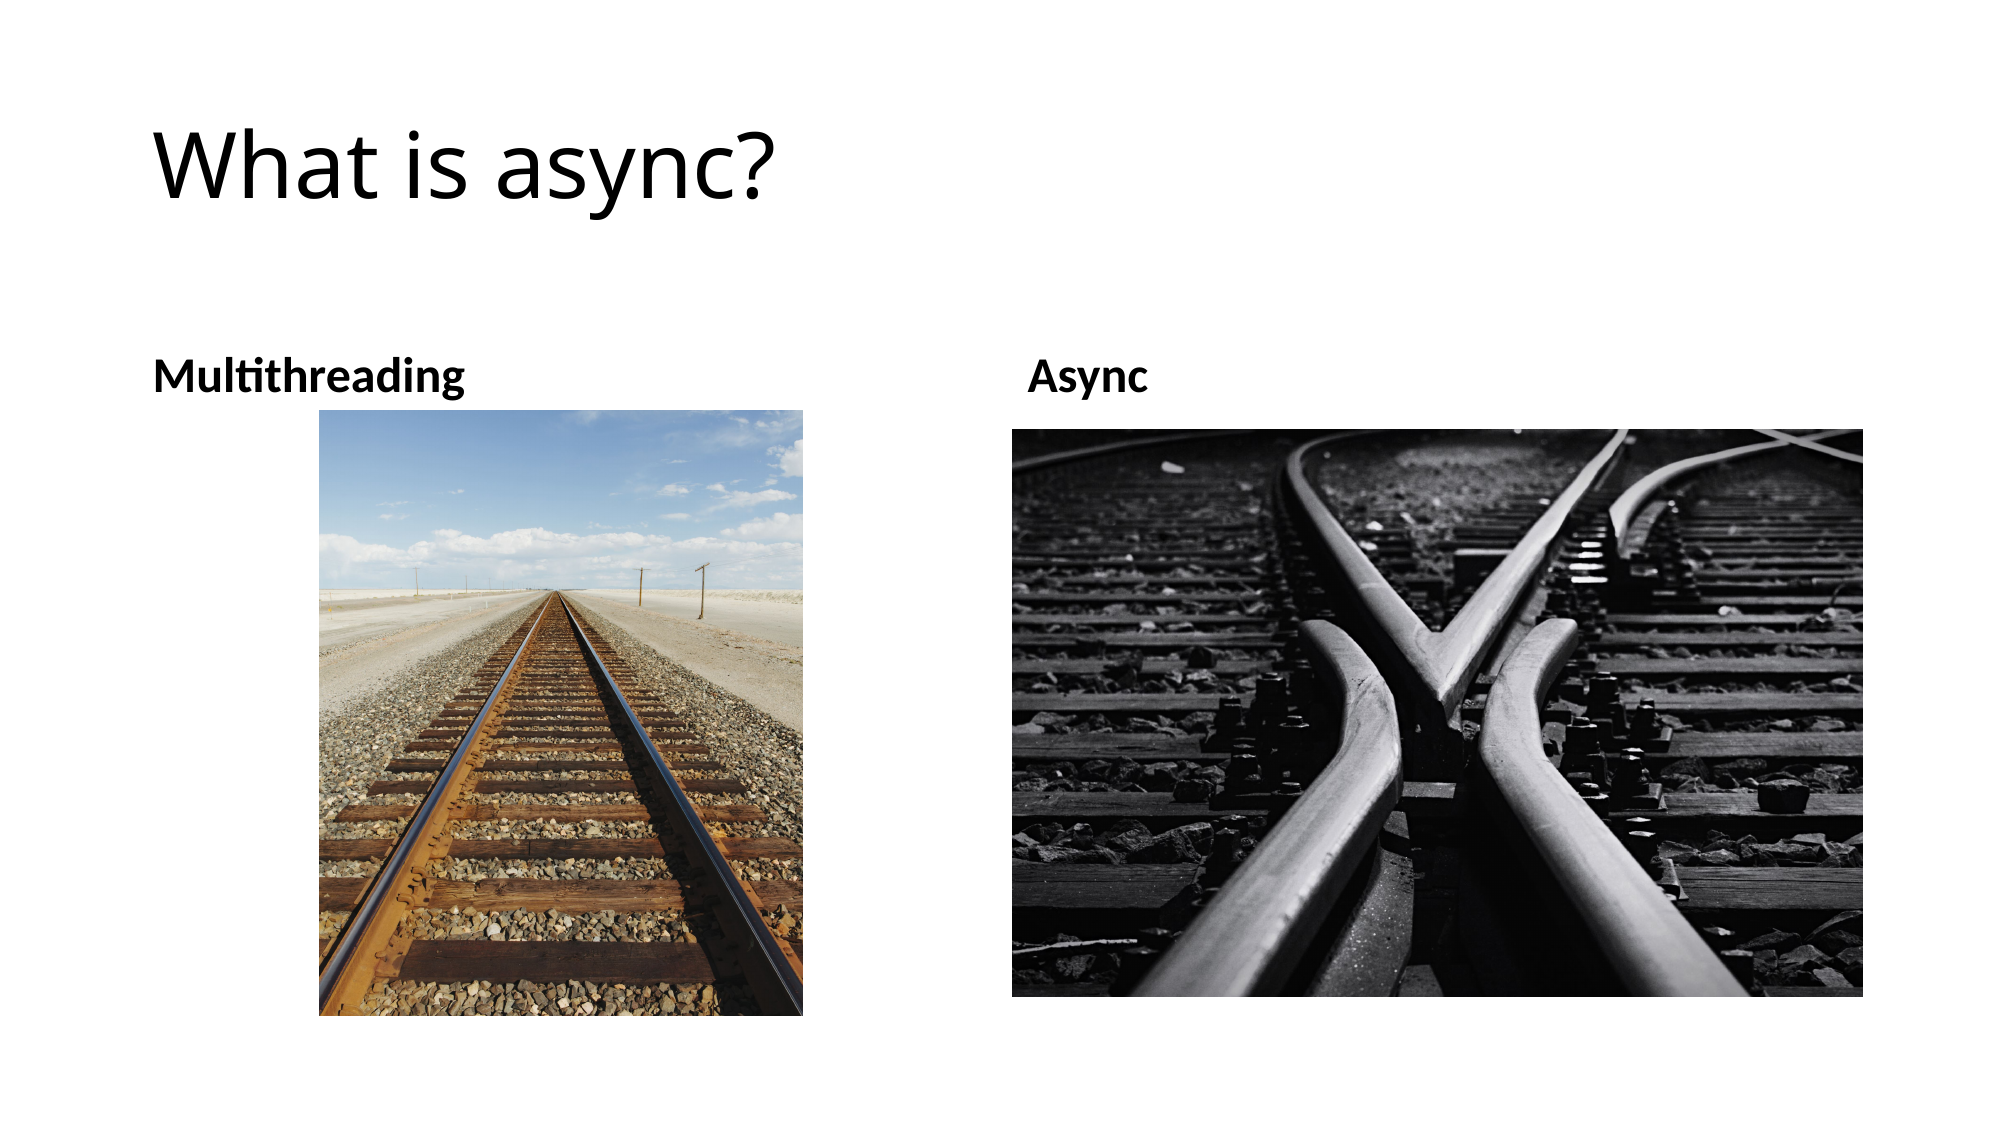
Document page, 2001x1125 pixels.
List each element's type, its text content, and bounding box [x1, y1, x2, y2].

title What is async? [137, 59, 1863, 278]
list Async [1012, 275, 1863, 411]
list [1012, 429, 1863, 997]
list Multithreading [137, 275, 984, 411]
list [318, 410, 803, 1016]
